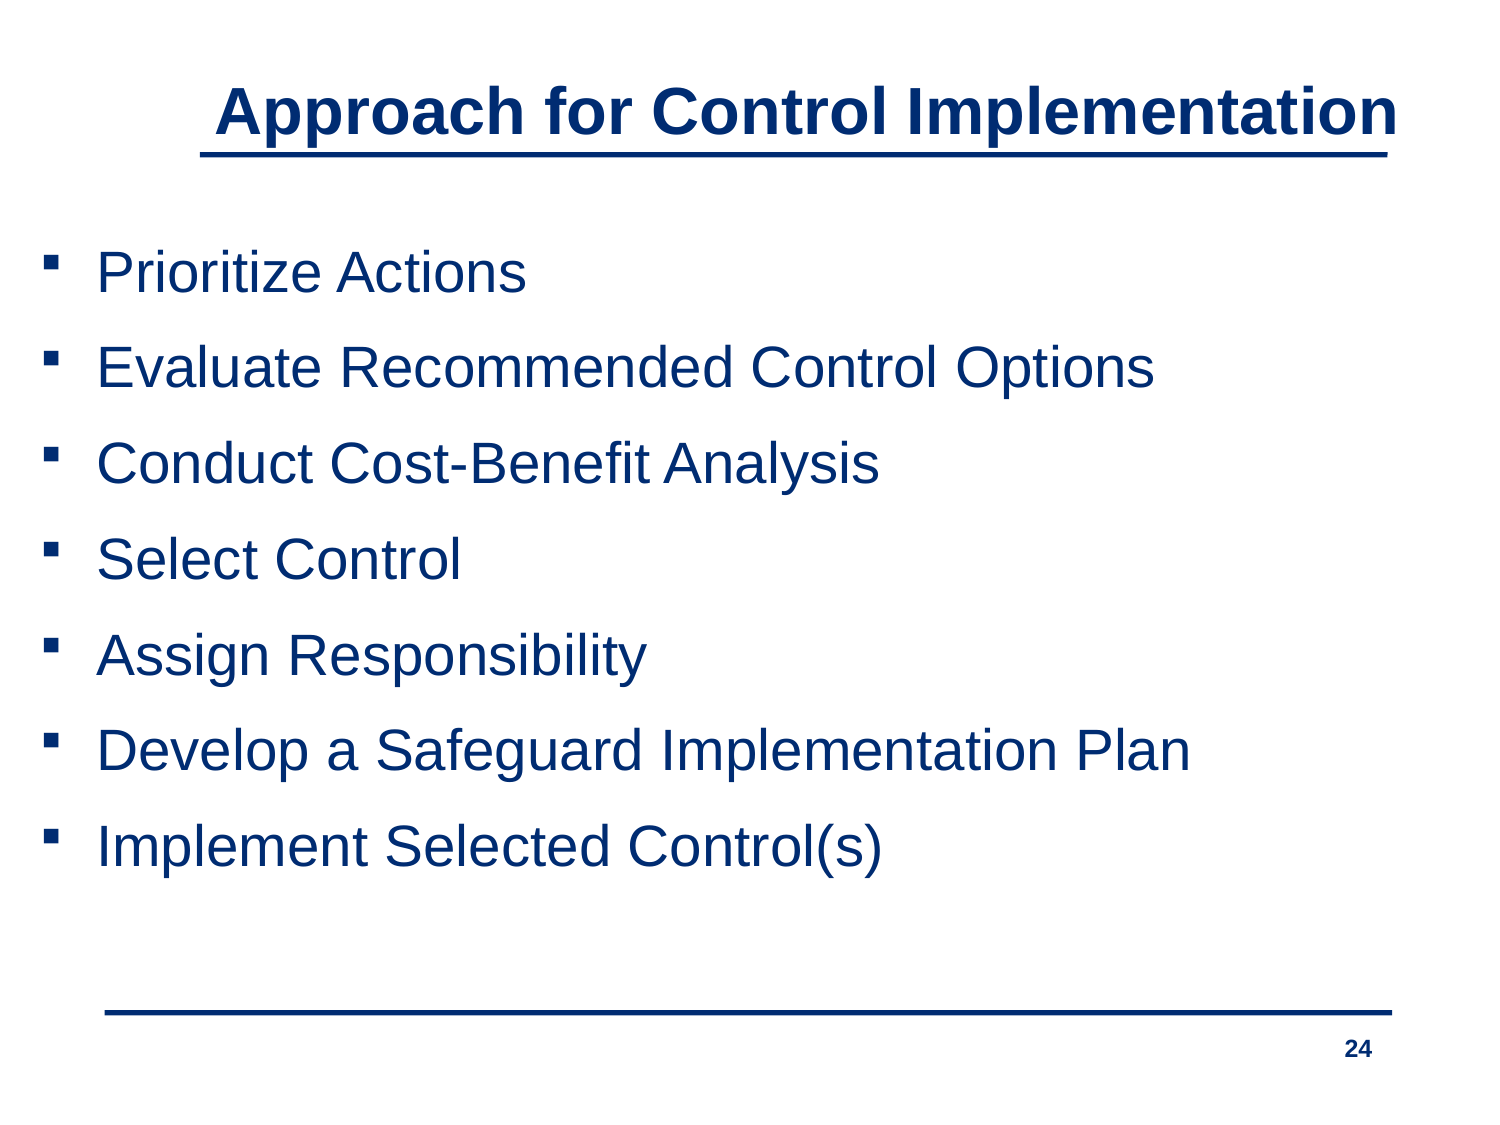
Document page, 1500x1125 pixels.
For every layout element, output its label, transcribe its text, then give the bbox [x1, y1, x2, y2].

list Prioritize Actions Evaluate Recommended Control Options Conduct Cost-Benefit Analysis Select Control Assign Responsibility Develop a Safeguard Implementation Plan Implement Selected Control(s) [24, 212, 1475, 988]
slide_number 24 [1237, 1025, 1388, 1072]
text_box Approach for Control Implementation [200, 57, 1500, 158]
